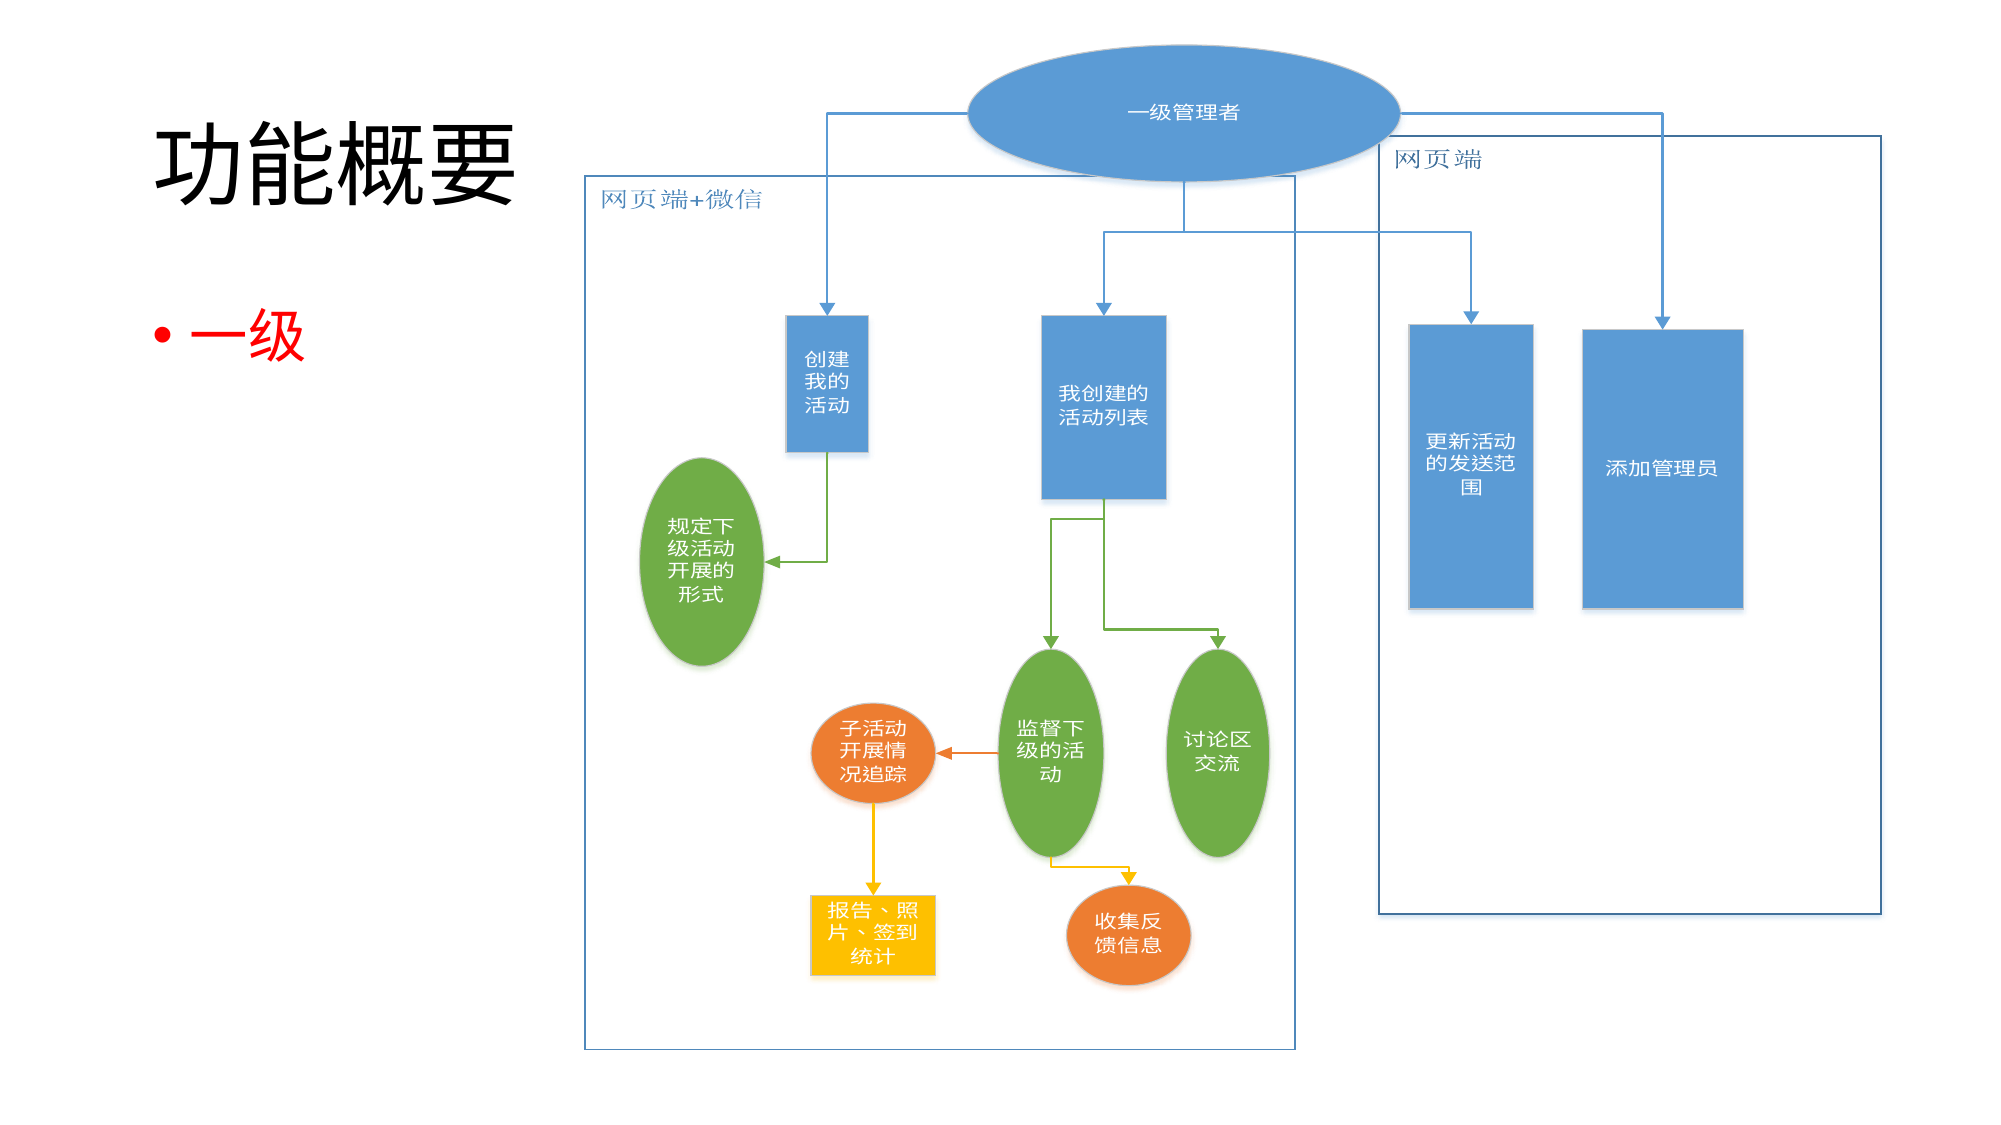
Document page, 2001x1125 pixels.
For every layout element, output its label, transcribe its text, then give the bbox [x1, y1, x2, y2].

list 一级 [137, 299, 581, 1014]
title 功能概要 [137, 59, 581, 278]
picture [581, 40, 1891, 1051]
